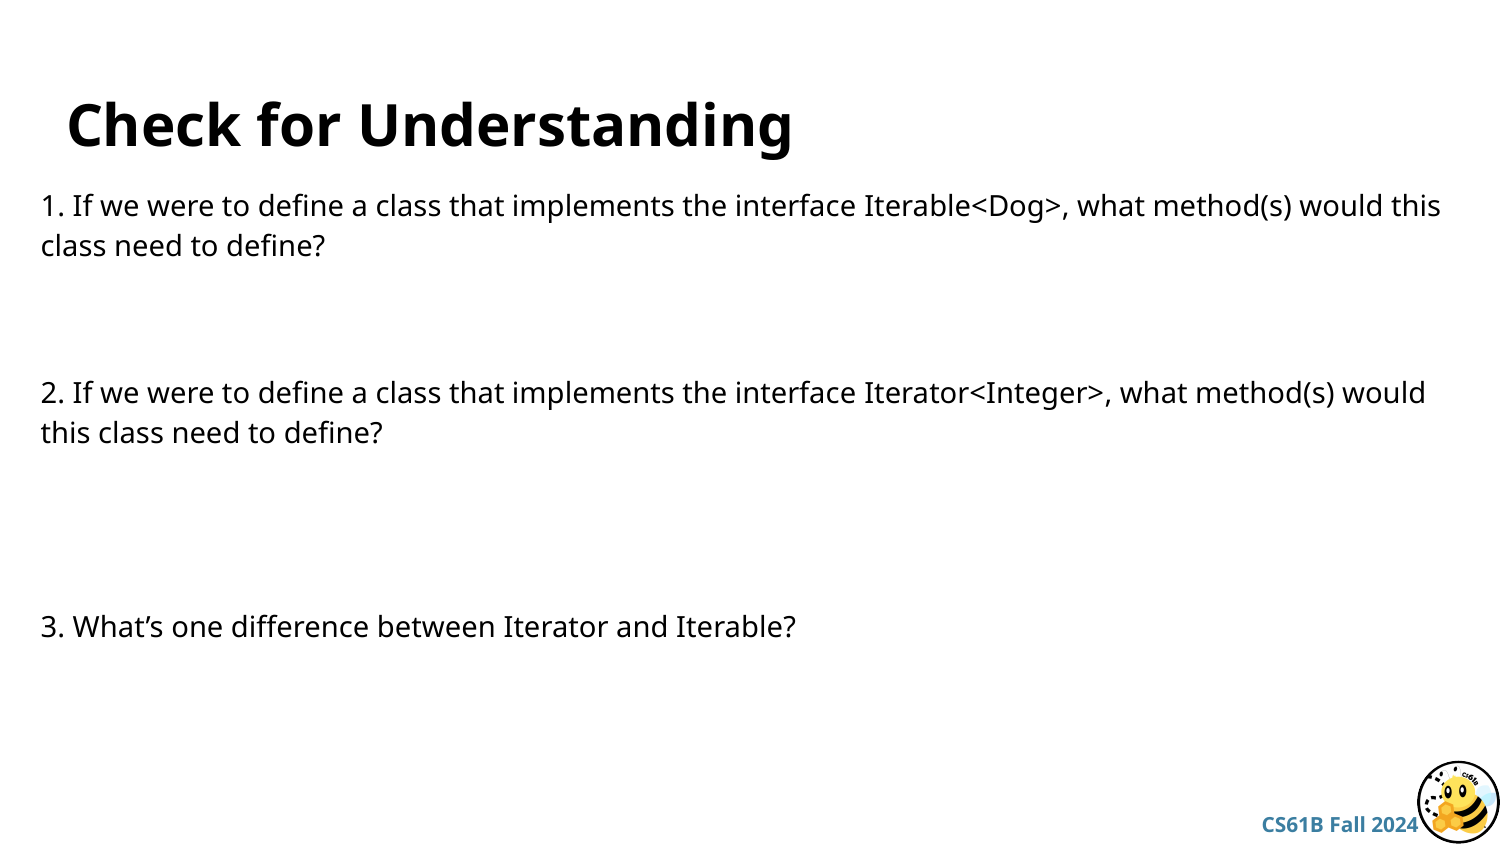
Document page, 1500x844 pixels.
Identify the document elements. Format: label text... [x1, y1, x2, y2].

picture [1417, 764, 1500, 844]
title Check for Understanding [51, 72, 1449, 166]
list 1. If we were to define a class that implements the interface Iterable<Dog>, what method(s) would this class need to define? 2. If we were to define a class that implements the interface Iterator<Integer>, what method(s) would this class need to define? 3. What’s one difference between Iterator and Iterable? [25, 166, 1475, 782]
